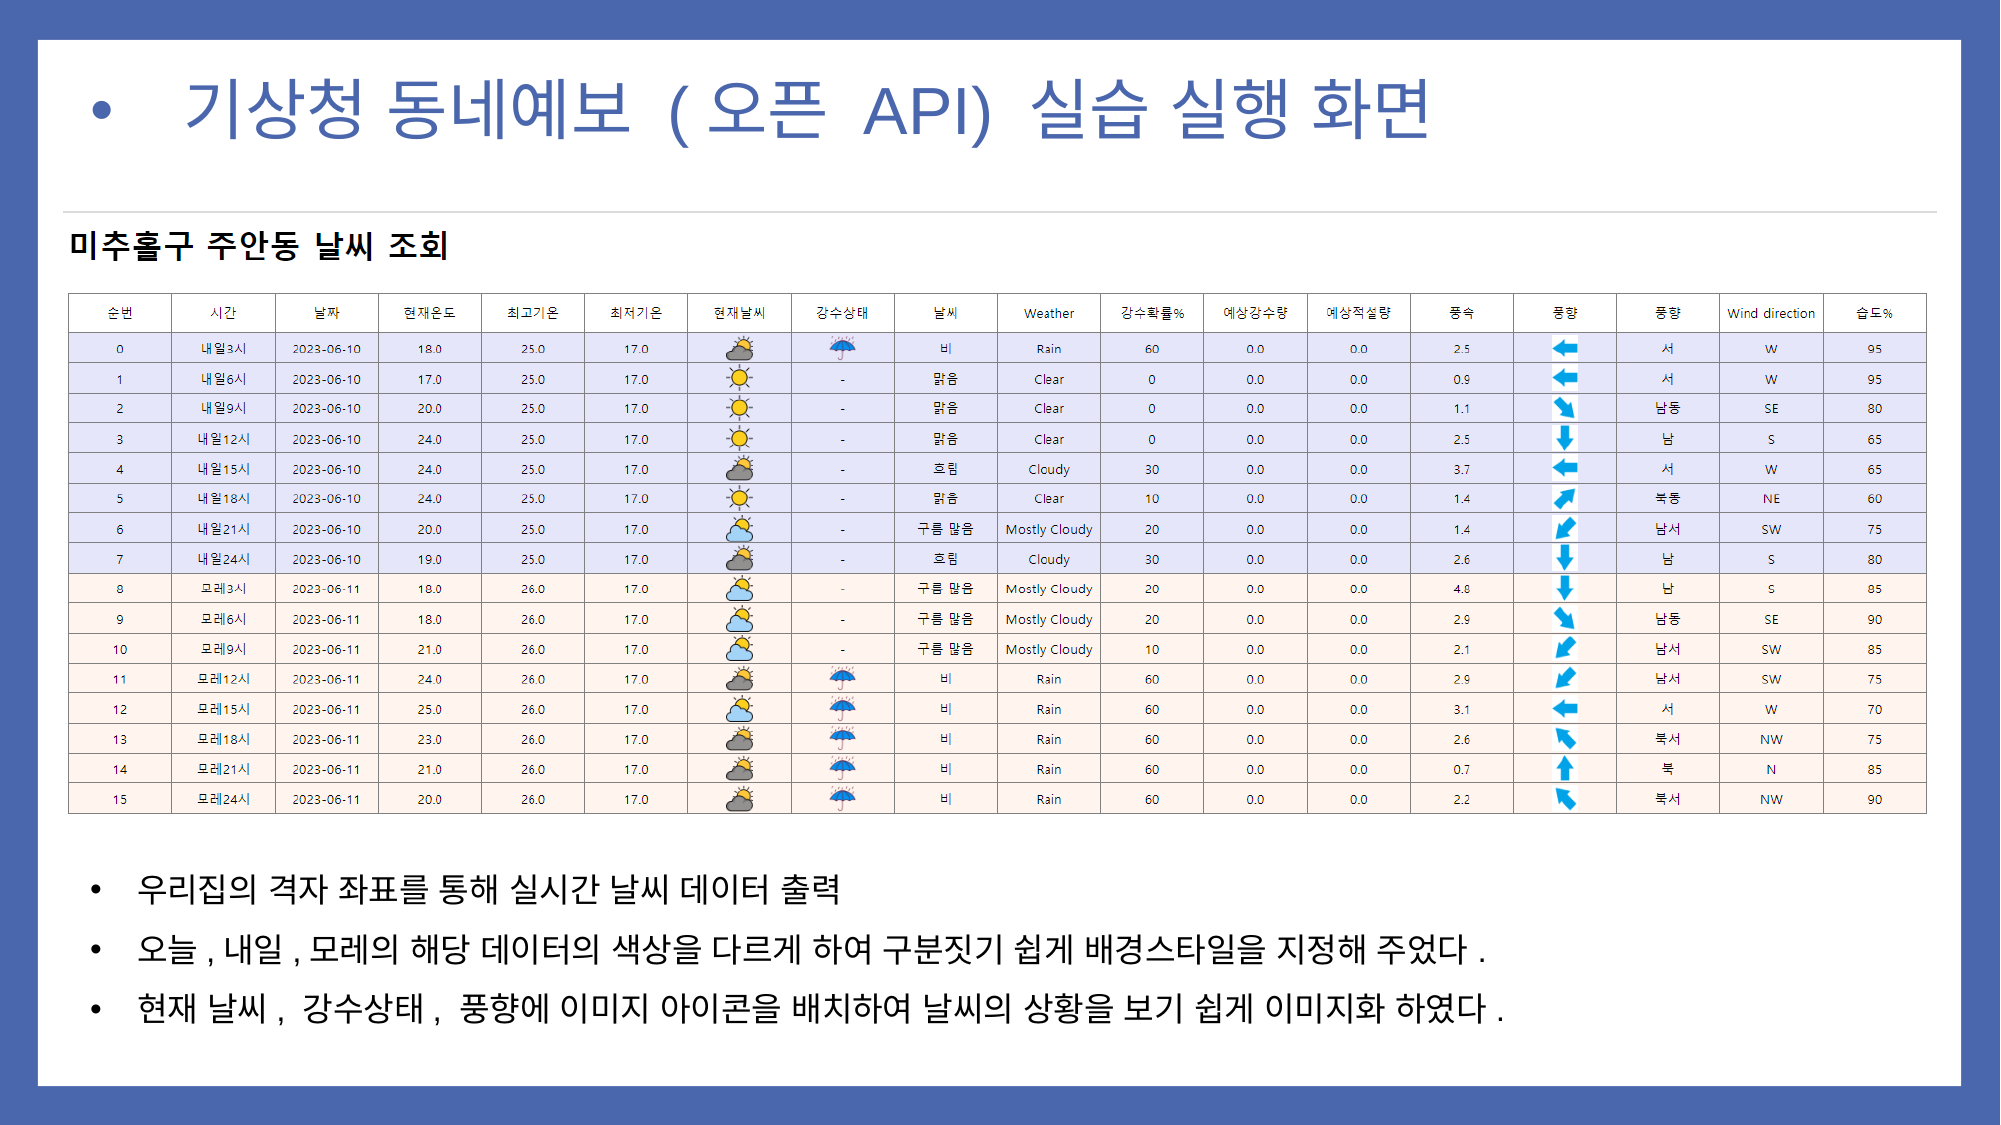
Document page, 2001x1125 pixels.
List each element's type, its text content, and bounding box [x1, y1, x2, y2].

text_box 기상청 동네예보 (오픈 API) 실습 실행 화면 [75, 69, 1541, 149]
picture [62, 209, 1937, 826]
text_box 우리집의 격자 좌표를 통해 실시간 날씨 데이터 출력 오늘,내일,모레의 해당 데이터의 색상을 다르게 하여 구분짓기 쉽게 배경스타일을 지정해 주었다. 현재 날씨, 강수상태, 풍향에 이미지 아이콘을 배치하여 날씨의 상황을 보기 쉽게 이미지화 하였다. [75, 841, 1953, 1036]
